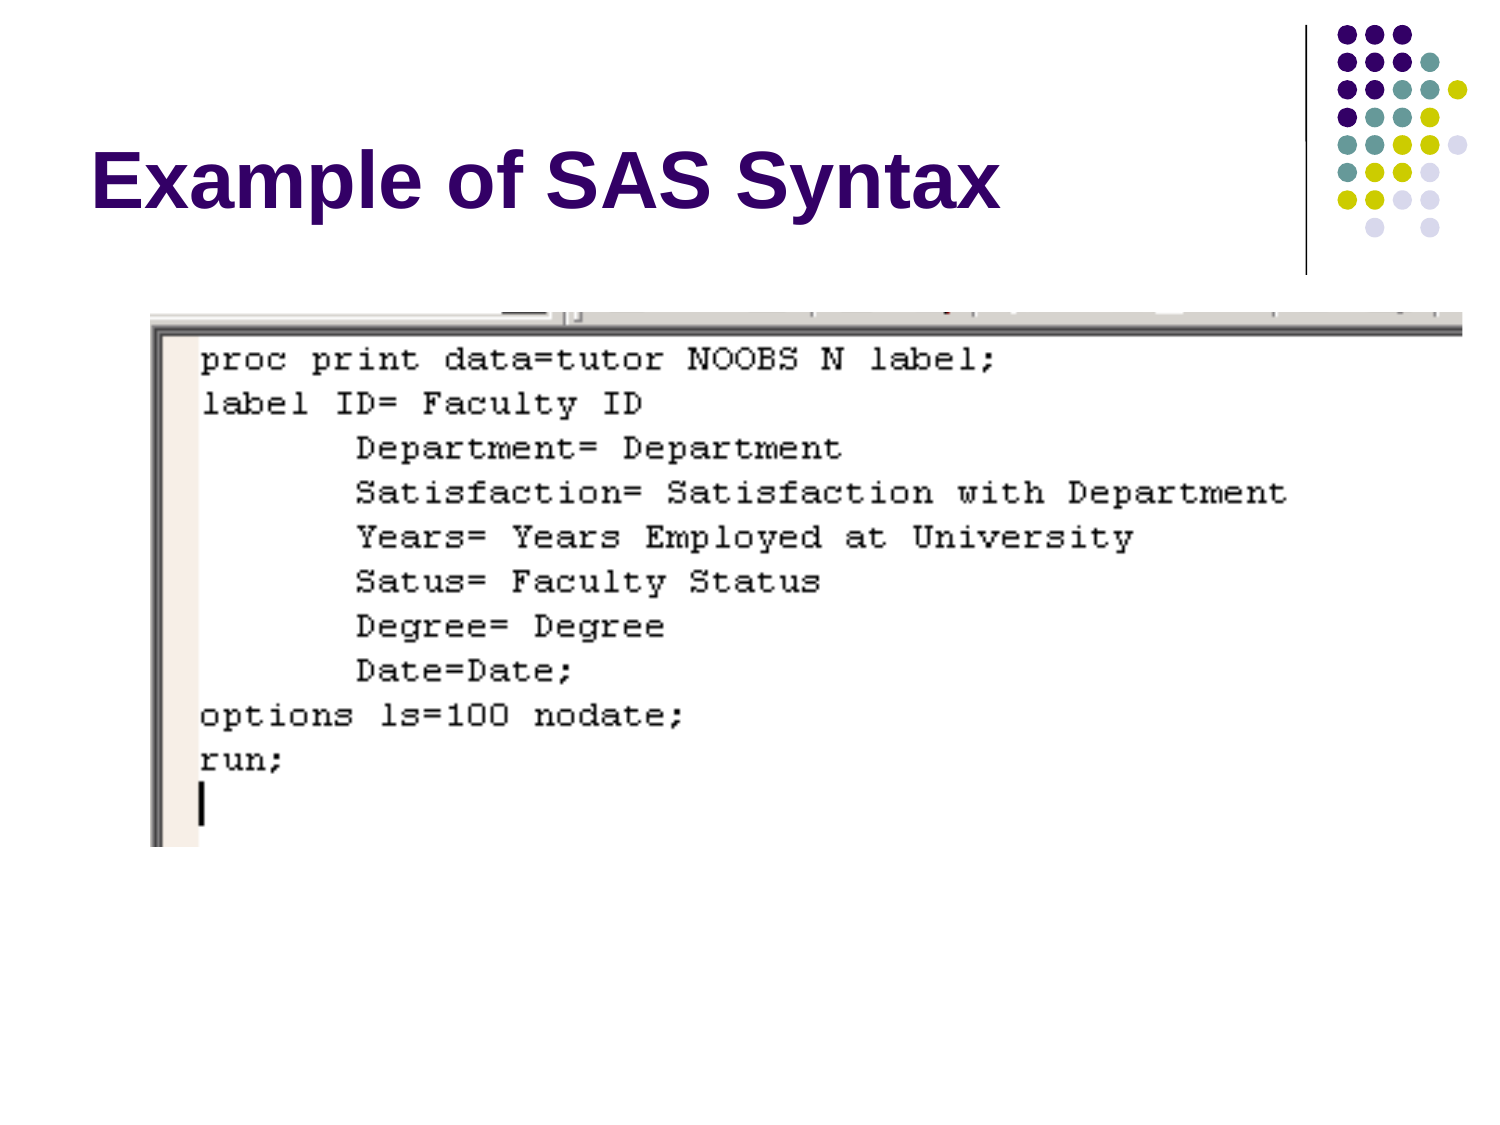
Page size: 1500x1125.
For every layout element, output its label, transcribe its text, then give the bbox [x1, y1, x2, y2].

picture [149, 312, 1463, 847]
title Example of SAS Syntax [74, 19, 1313, 233]
